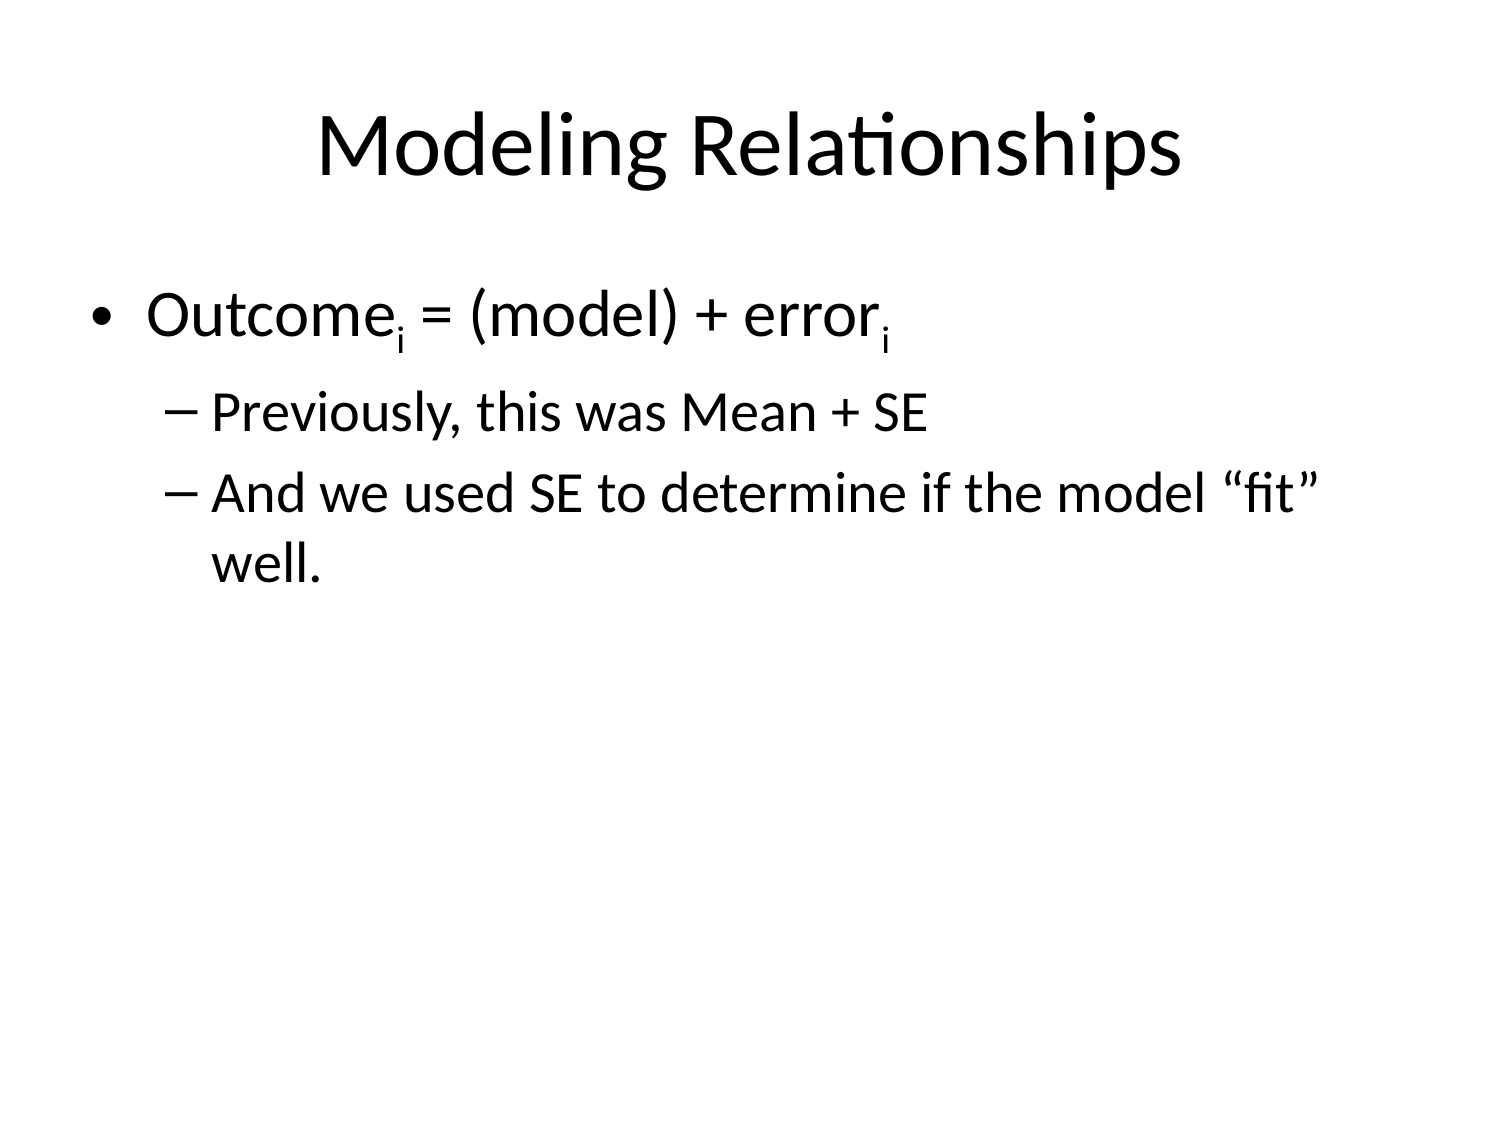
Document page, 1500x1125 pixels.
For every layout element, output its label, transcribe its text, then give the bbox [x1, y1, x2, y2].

list Outcomei = (model) + errori Previously, this was Mean + SE And we used SE to determine if the model “fit” well. [75, 262, 1425, 1005]
title Modeling Relationships [75, 45, 1425, 233]
